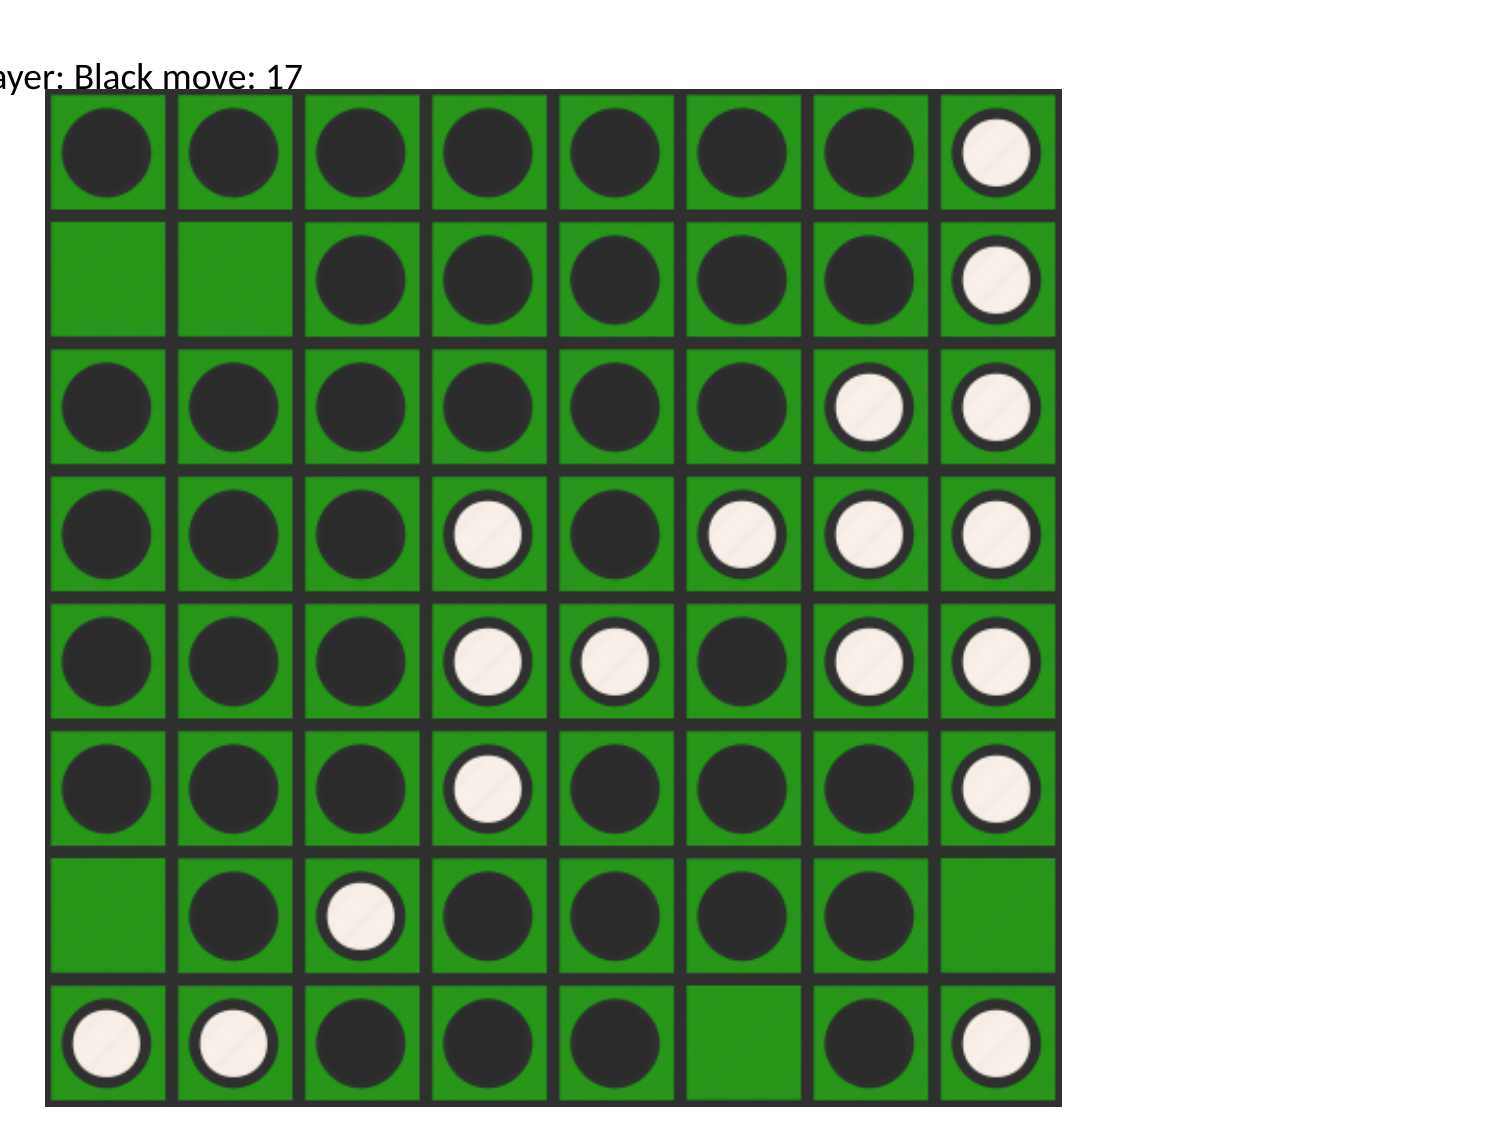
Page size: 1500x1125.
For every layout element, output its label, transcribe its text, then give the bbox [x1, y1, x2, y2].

text_box turn: 55 player: Black move: 17 [0, 44, 319, 105]
picture [44, 89, 1062, 1107]
